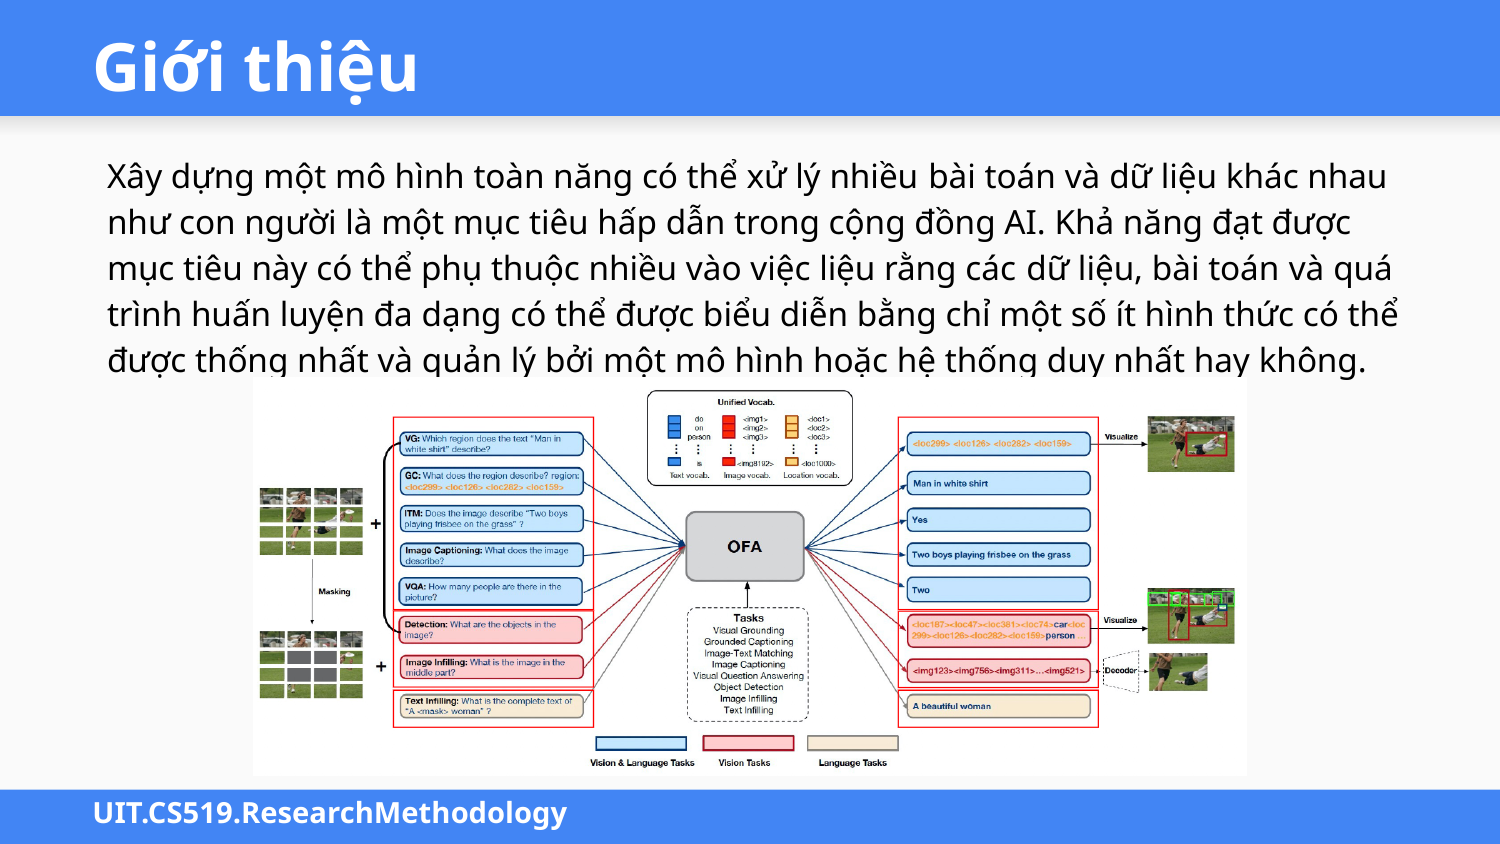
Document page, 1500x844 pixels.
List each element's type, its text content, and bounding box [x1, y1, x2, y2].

list Xây dựng một mô hình toàn năng có thể xử lý nhiều bài toán và dữ liệu khác nhau như con người là một mục tiêu hấp dẫn trong cộng đồng AI. Khả năng đạt được mục tiêu này có thể phụ thuộc nhiều vào việc liệu rằng các dữ liệu, bài toán và quá trình huấn luyện đa dạng có thể được biểu diễn bằng chỉ một số ít hình thức có thể được thống nhất và quản lý bởi một mô hình hoặc hệ thống duy nhất hay không. [77, 134, 1427, 776]
picture [253, 376, 1247, 776]
title Giới thiệu [77, 9, 1427, 120]
